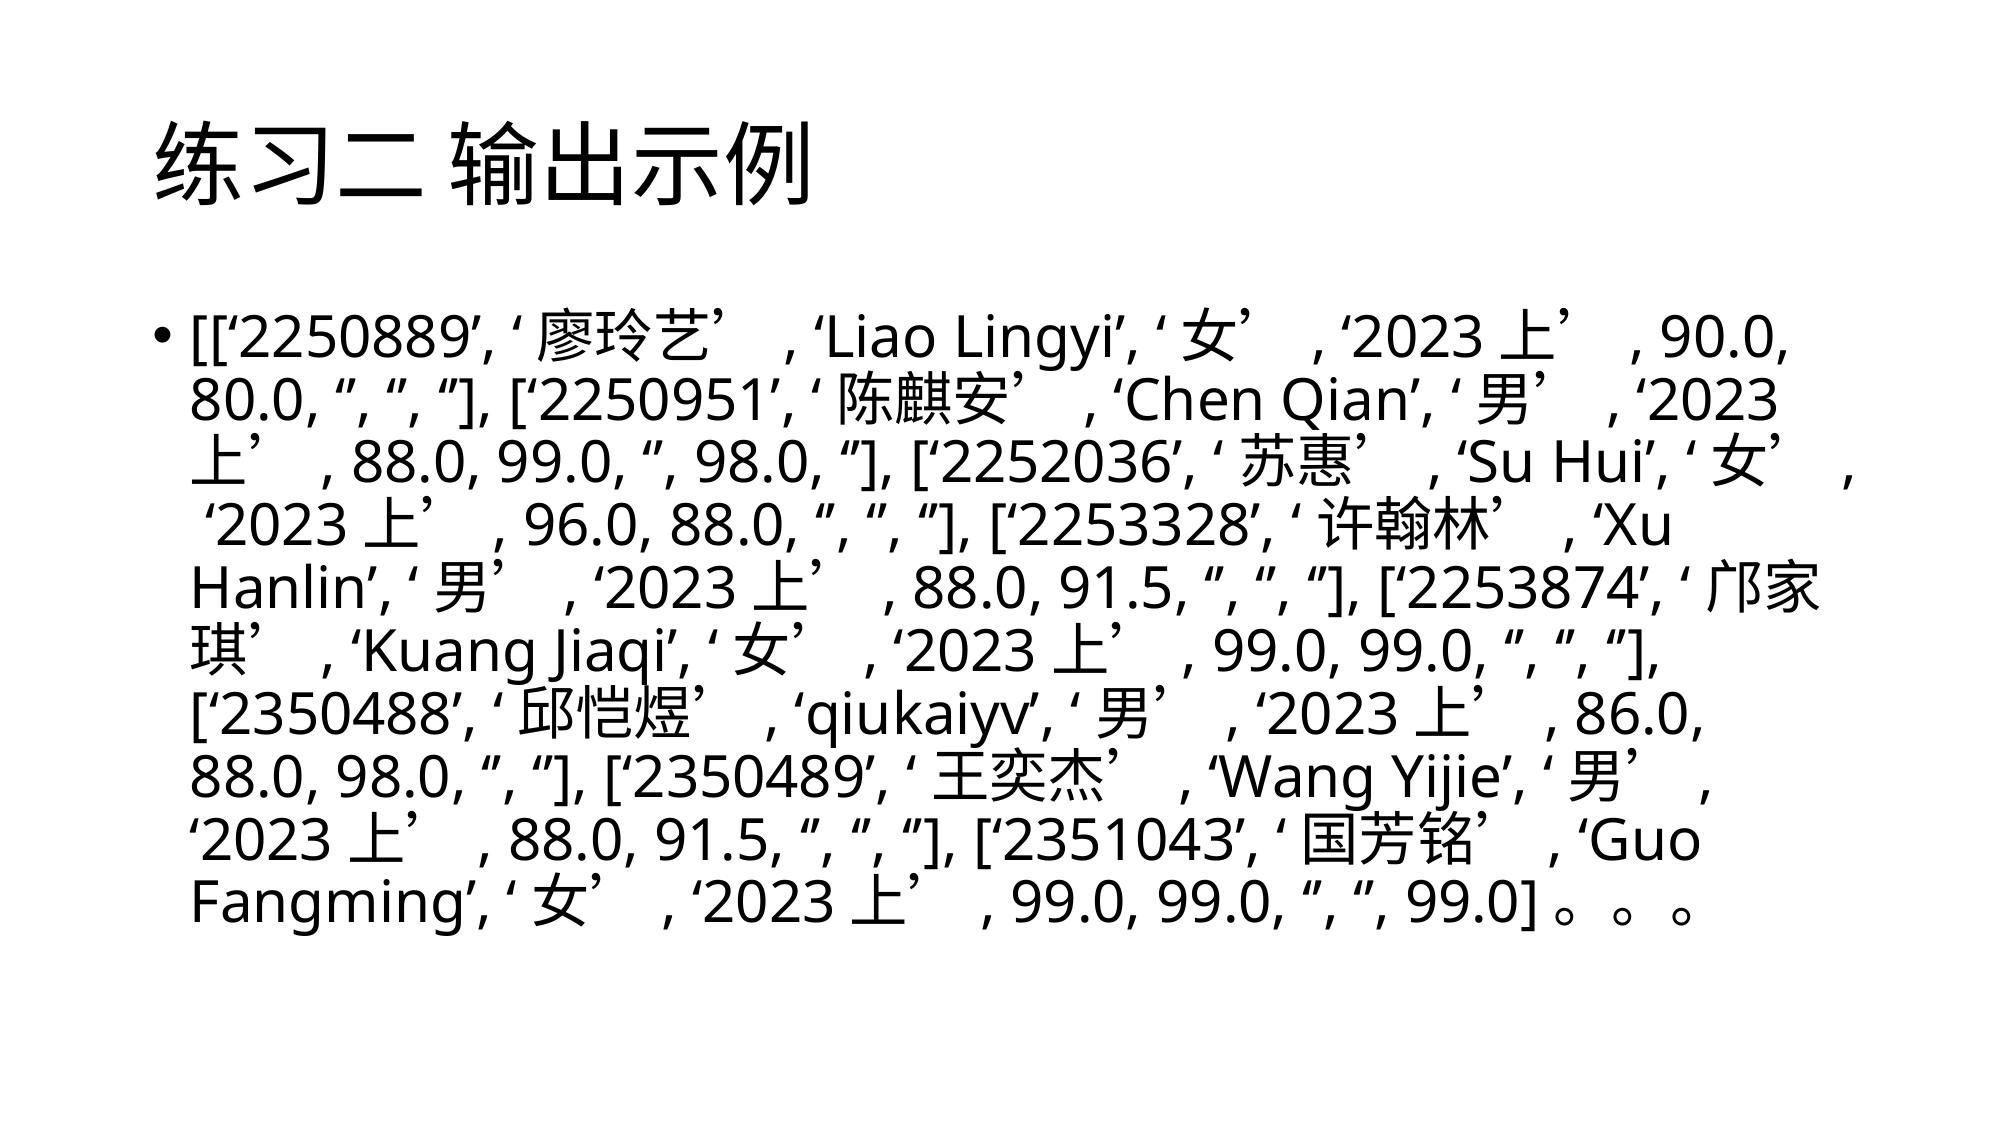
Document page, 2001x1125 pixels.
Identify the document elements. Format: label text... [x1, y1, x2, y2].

list [[‘2250889’, ‘廖玲艺’, ‘Liao Lingyi’, ‘女’, ‘2023上’, 90.0, 80.0, ‘’, ‘’, ‘’], [‘2250951’, ‘陈麒安’, ‘Chen Qian’, ‘男’, ‘2023上’, 88.0, 99.0, ‘’, 98.0, ‘’], [‘2252036’, ‘苏惠’, ‘Su Hui’, ‘女’, ‘2023上’, 96.0, 88.0, ‘’, ‘’, ‘’], [‘2253328’, ‘许翰林’, ‘Xu Hanlin’, ‘男’, ‘2023上’, 88.0, 91.5, ‘’, ‘’, ‘’], [‘2253874’, ‘邝家琪’, ‘Kuang Jiaqi’, ‘女’, ‘2023上’, 99.0, 99.0, ‘’, ‘’, ‘’], [‘2350488’, ‘邱恺煜’, ‘qiukaiyv’, ‘男’, ‘2023上’, 86.0, 88.0, 98.0, ‘’, ‘’], [‘2350489’, ‘王奕杰’, ‘Wang Yijie’, ‘男’, ‘2023上’, 88.0, 91.5, ‘’, ‘’, ‘’], [‘2351043’, ‘国芳铭’, ‘Guo Fangming’, ‘女’, ‘2023上’, 99.0, 99.0, ‘’, ‘’, 99.0]。。。 [137, 299, 1863, 1014]
title 练习二 输出示例 [137, 59, 1863, 278]
